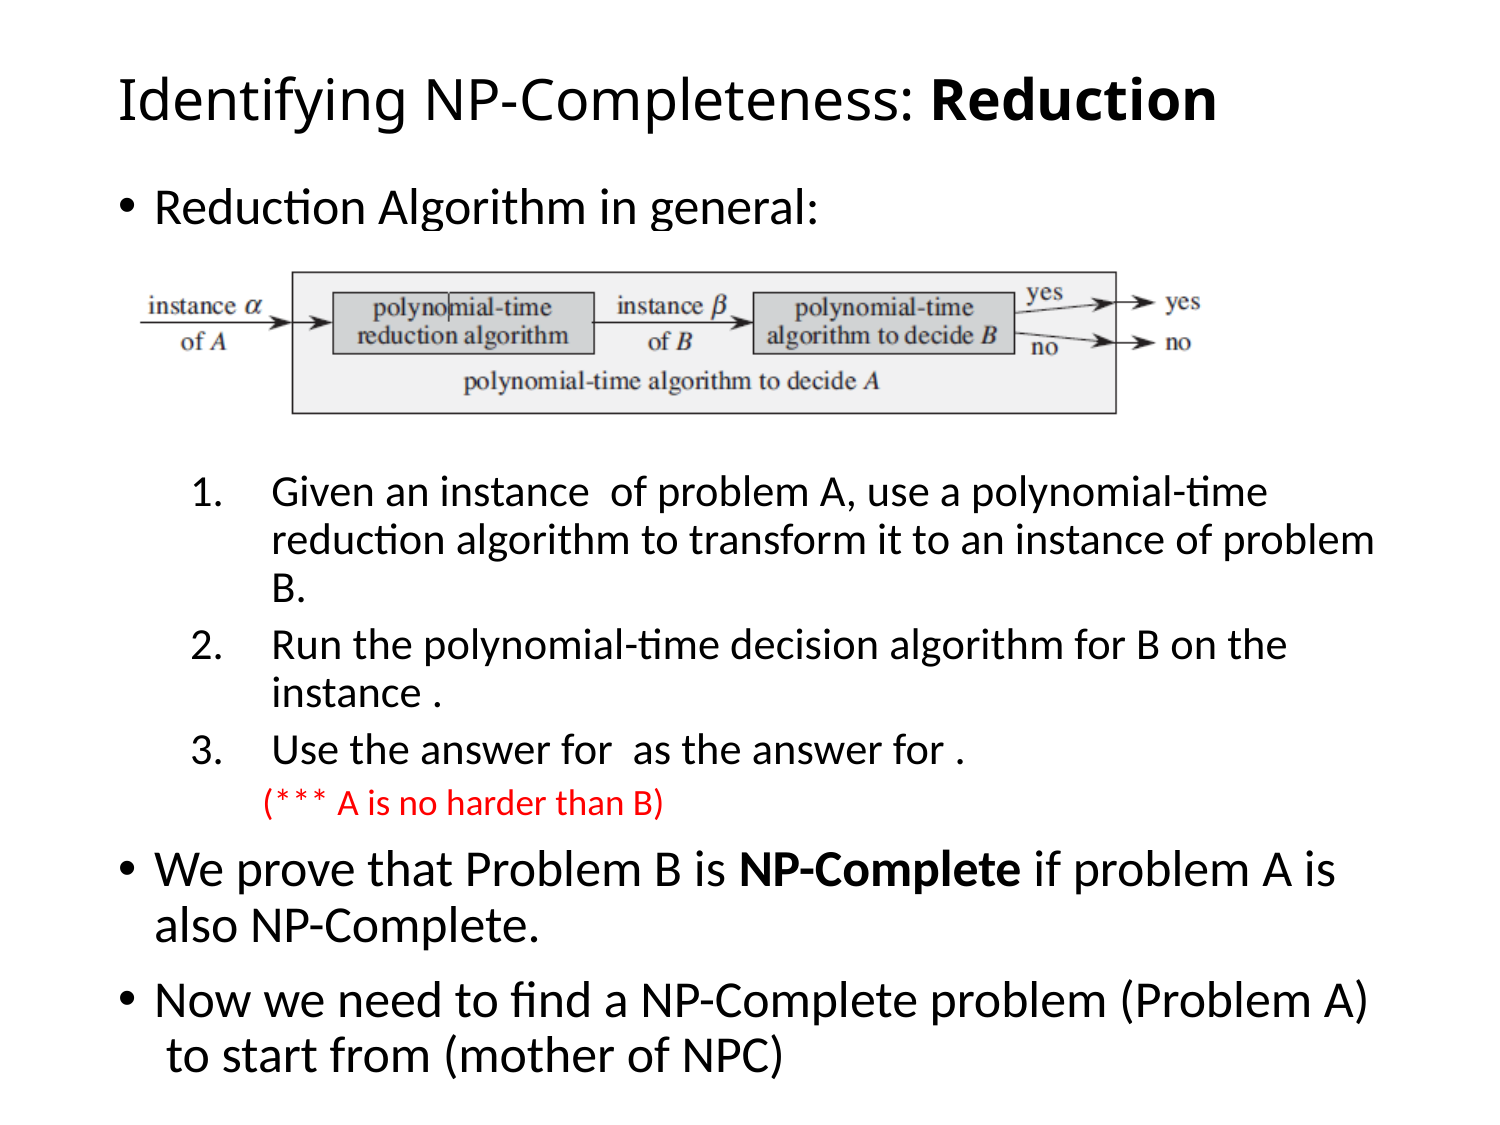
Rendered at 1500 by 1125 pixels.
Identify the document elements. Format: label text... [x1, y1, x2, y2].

title Identifying NP-Completeness: Reduction [103, 46, 1397, 157]
picture [117, 231, 1214, 439]
